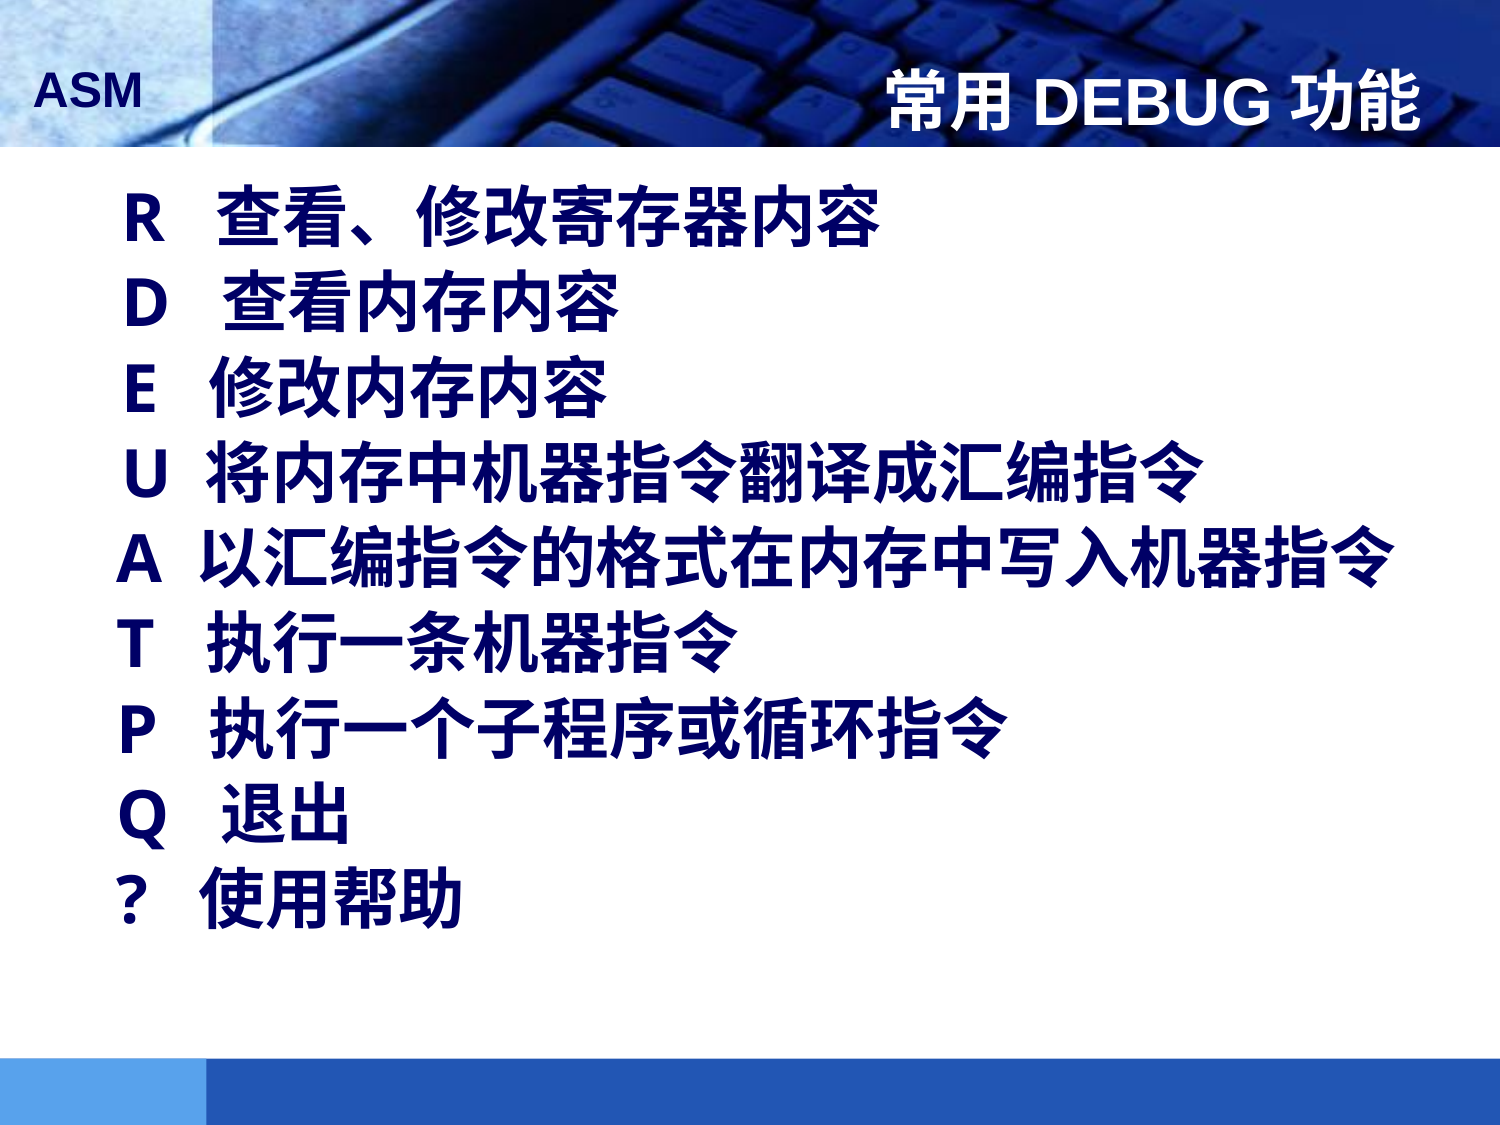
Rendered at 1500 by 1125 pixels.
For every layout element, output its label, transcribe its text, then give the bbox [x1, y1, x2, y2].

picture [0, 0, 1500, 147]
title 常用DEBUG功能 [224, 52, 1438, 145]
list R 查看、修改寄存器内容 D 查看内存内容 E 修改内存内容 U 将内存中机器指令翻译成汇编指令 A 以汇编指令的格式在内存中写入机器指令 T 执行一条机器指令 P 执行一个子程序或循环指令 Q 退出 ? 使用帮助 [49, 176, 1463, 1038]
